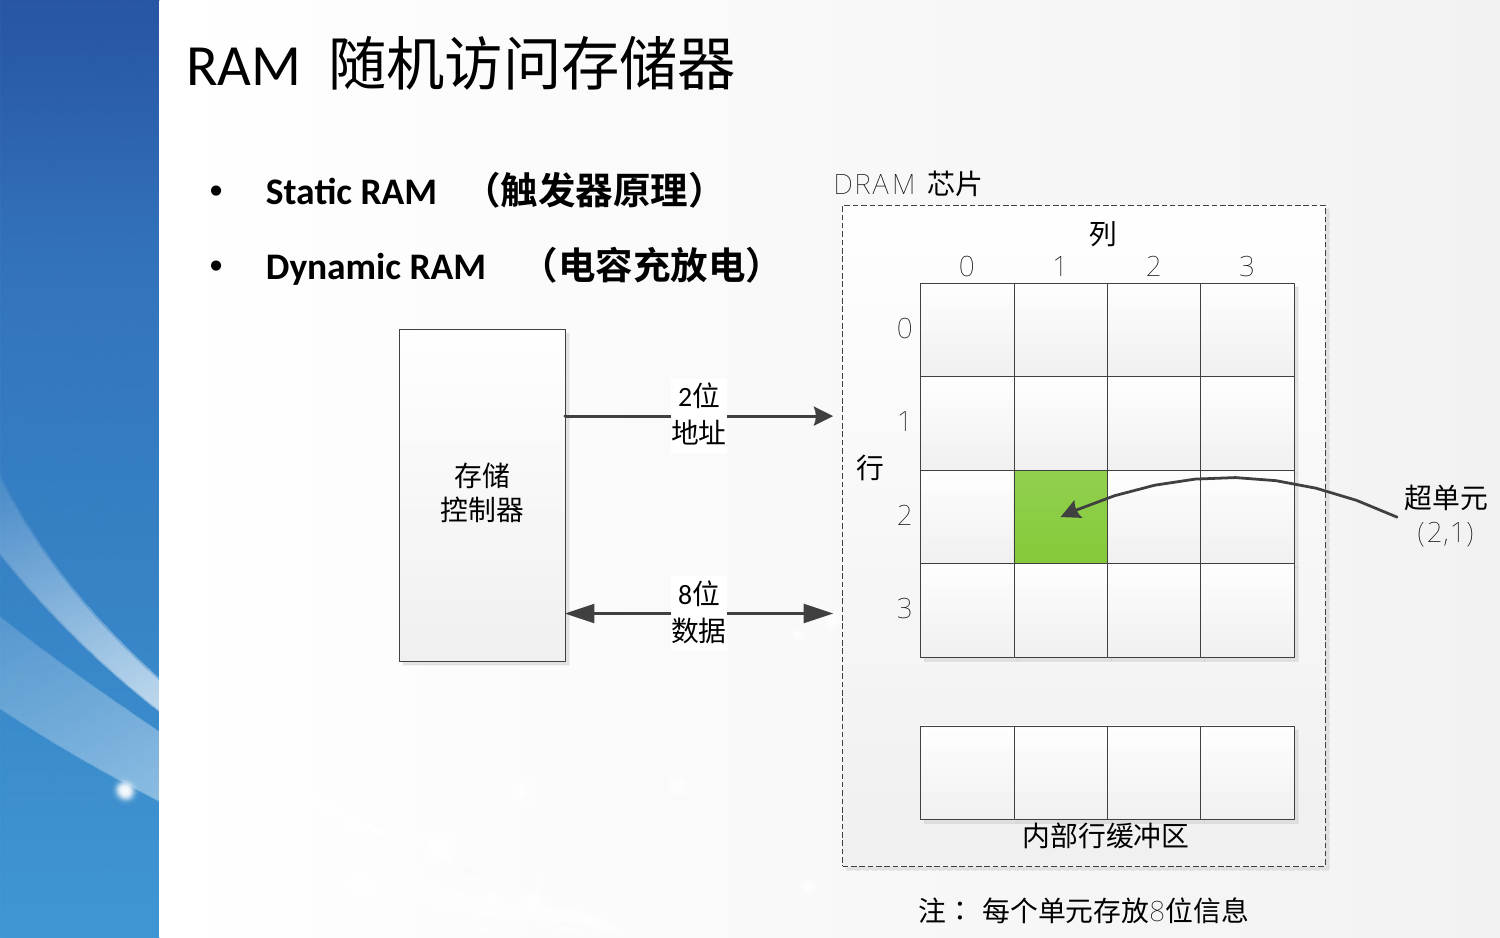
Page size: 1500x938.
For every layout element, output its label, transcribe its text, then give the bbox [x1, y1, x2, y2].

picture [395, 162, 1500, 938]
list Static RAM （触发器原理） Dynamic RAM （电容充放电） [194, 137, 1308, 938]
text_box RAM 随机访问存储器 [171, 0, 1332, 141]
picture [0, 0, 194, 938]
